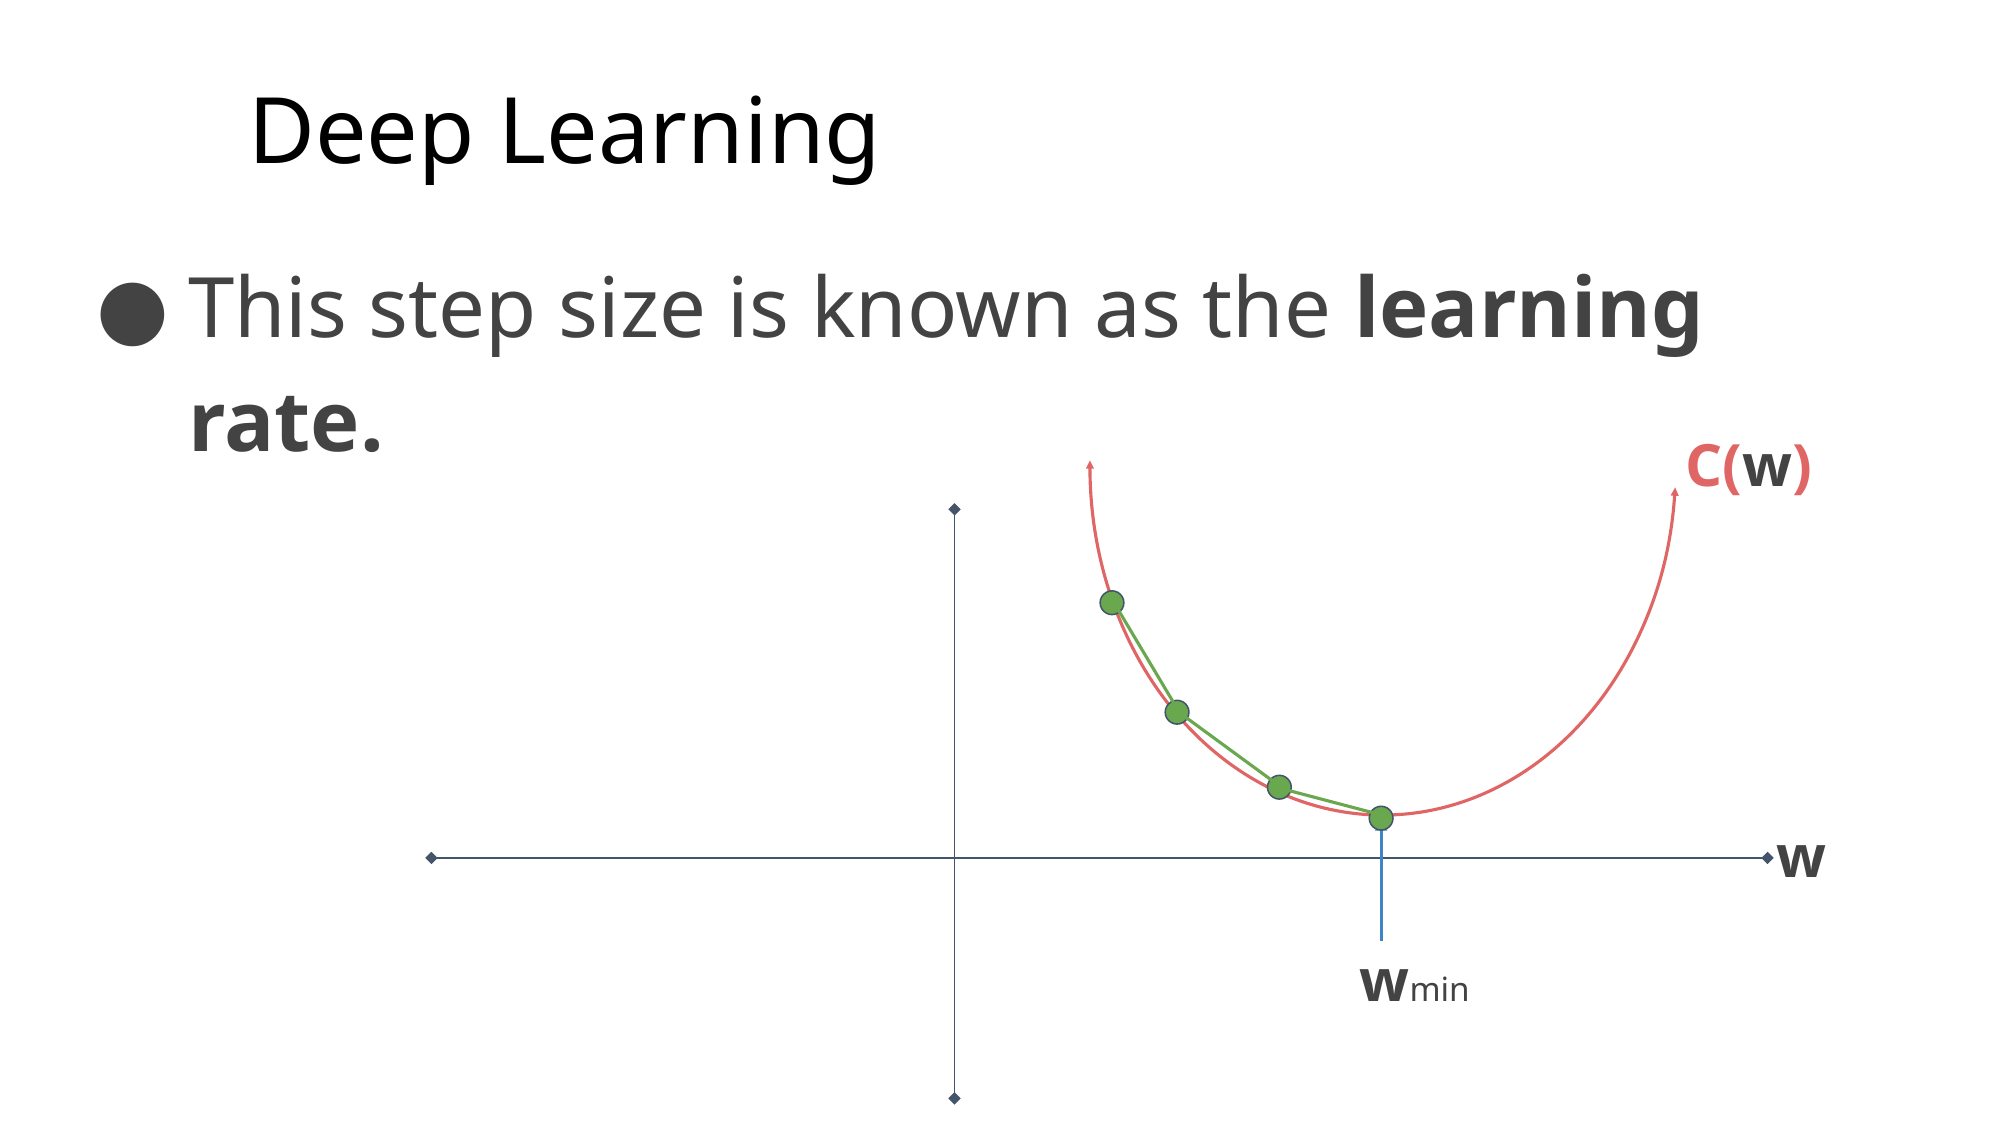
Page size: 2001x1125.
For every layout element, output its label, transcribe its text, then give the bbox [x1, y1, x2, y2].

text_box [1112, 600, 1383, 816]
list w [1756, 799, 1925, 917]
text_box [1165, 701, 1187, 725]
text_box [1085, 460, 1672, 815]
list This step size is known as the learning rate. [68, 218, 1932, 388]
text_box [1369, 806, 1393, 831]
list wmin [1339, 923, 1568, 1042]
title Deep Learning [228, 64, 1932, 190]
text_box [1100, 590, 1124, 615]
text_box [1267, 780, 1291, 800]
list C(w) [1665, 407, 2000, 526]
